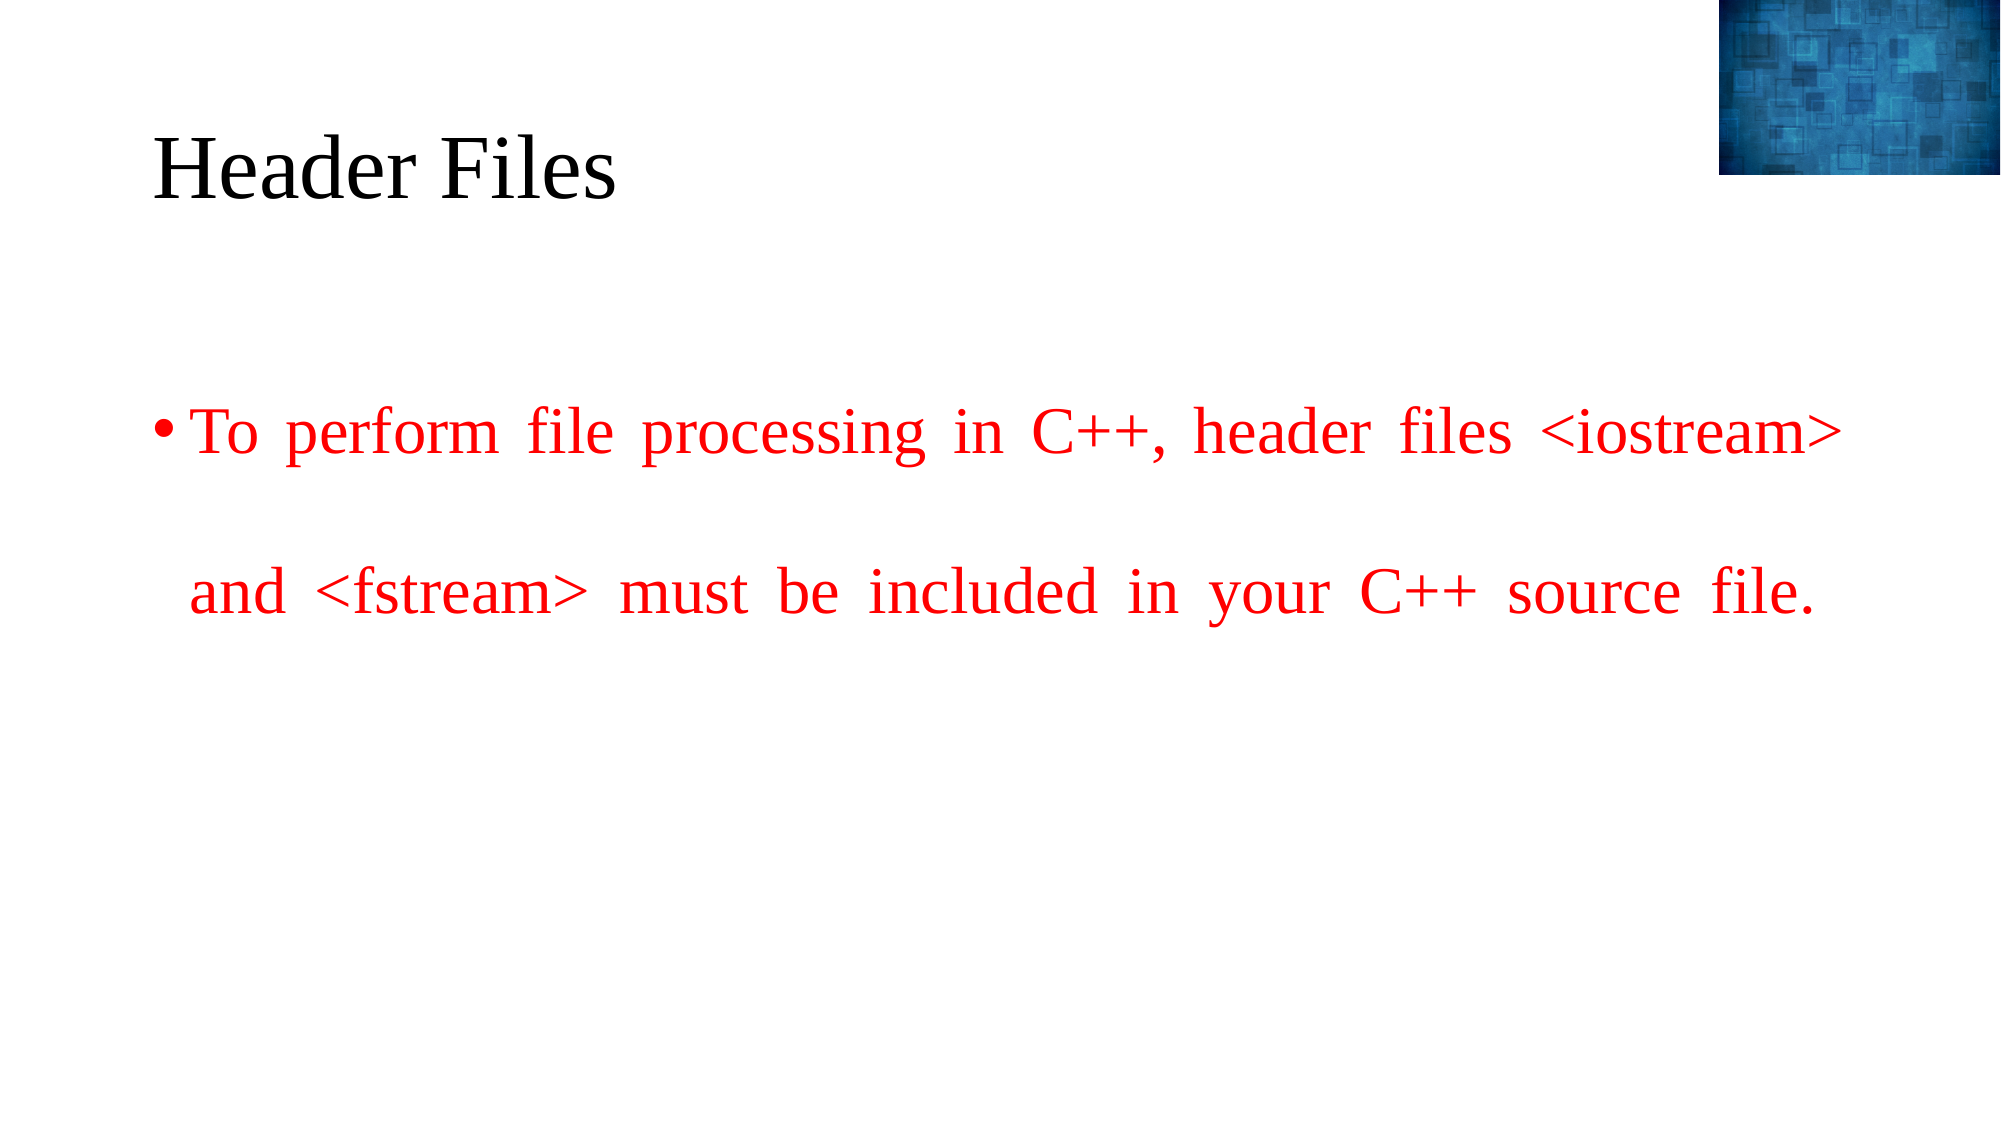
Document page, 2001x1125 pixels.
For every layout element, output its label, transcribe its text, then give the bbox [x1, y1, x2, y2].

picture [1719, 0, 2001, 175]
list To perform file processing in C++, header files <iostream> and <fstream> must be included in your C++ source file. [137, 299, 1863, 1014]
title Header Files [137, 59, 1863, 278]
